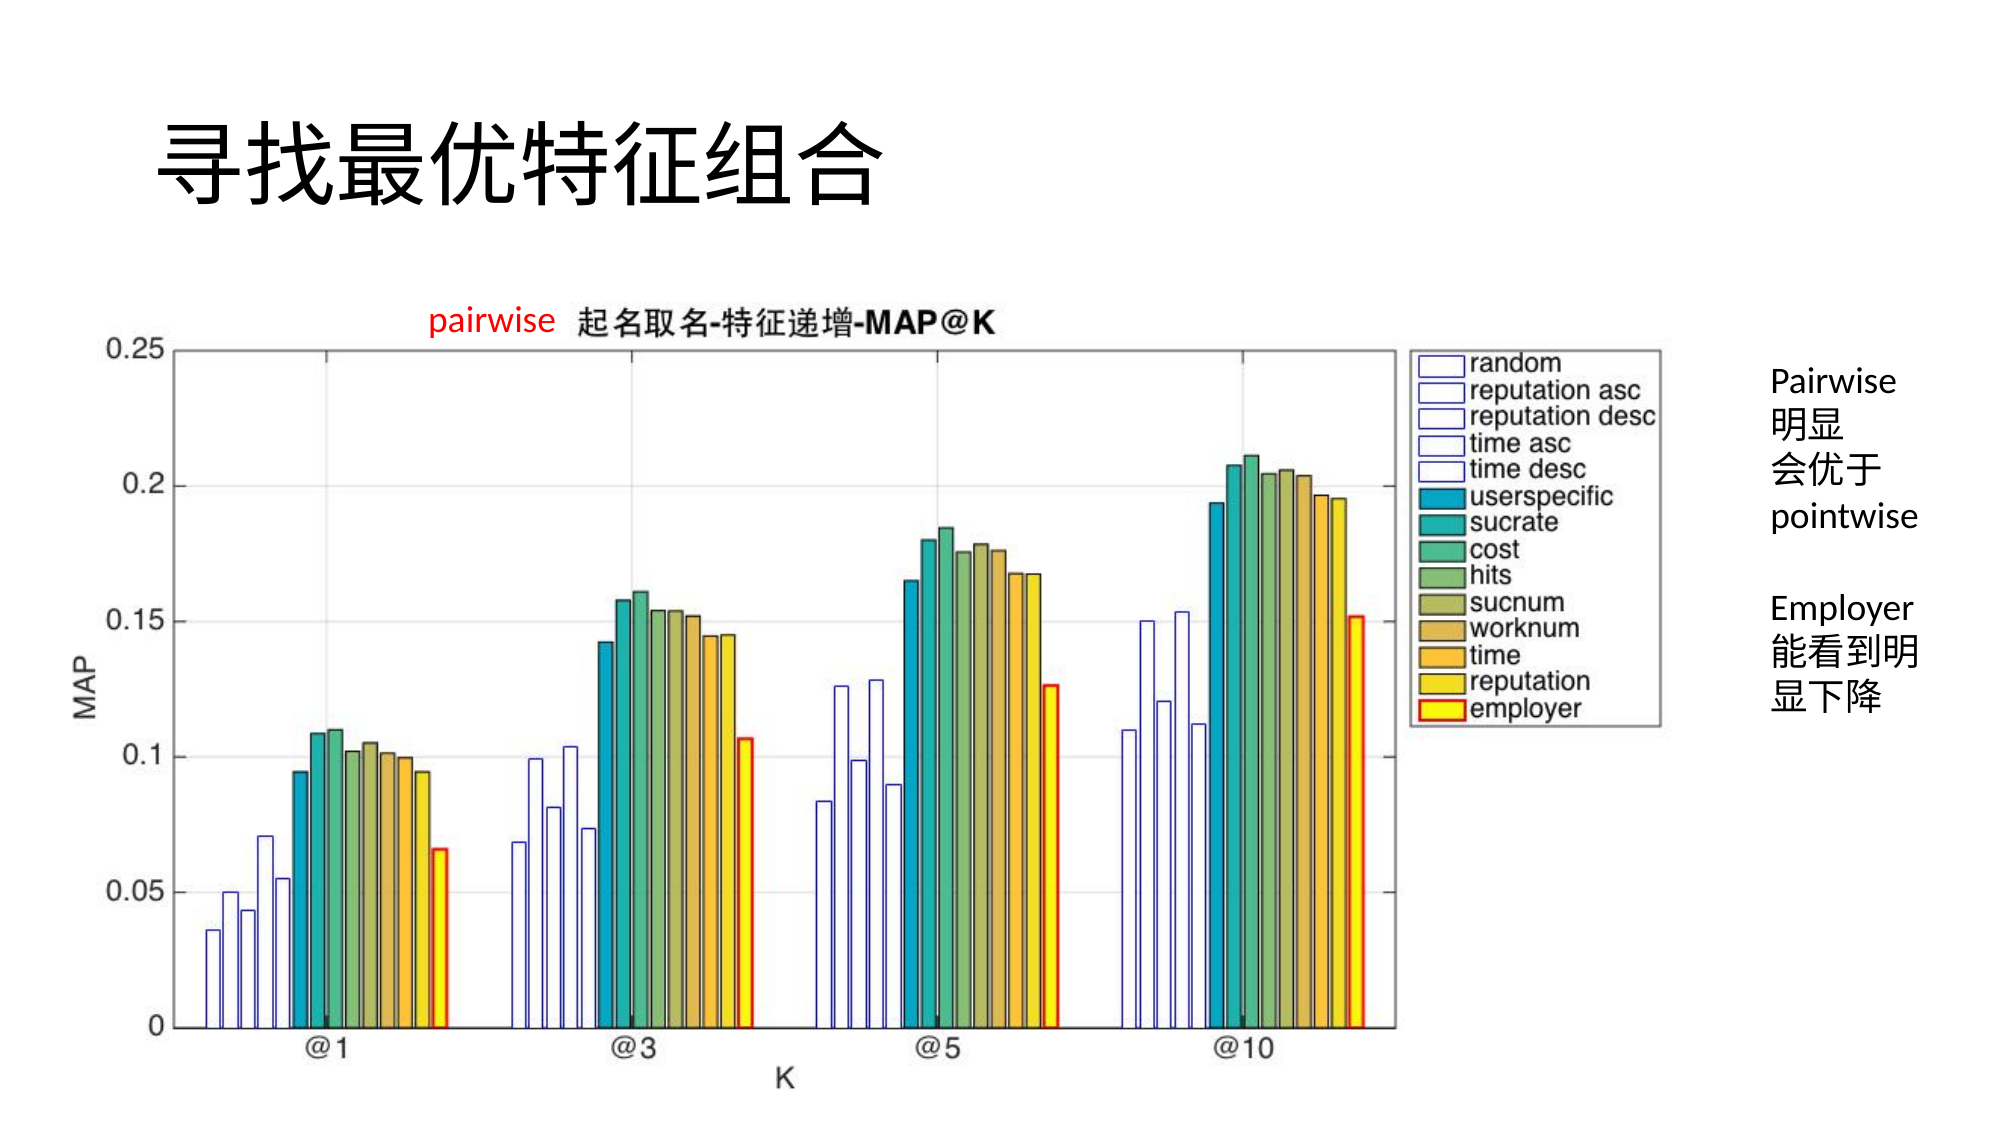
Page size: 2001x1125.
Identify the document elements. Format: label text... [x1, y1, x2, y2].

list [0, 157, 1744, 1125]
text_box Employer 能看到明 显下降 [1755, 575, 1936, 726]
title 寻找最优特征组合 [137, 59, 1863, 278]
text_box Pairwise 明显 会优于 pointwise [1755, 348, 1934, 544]
